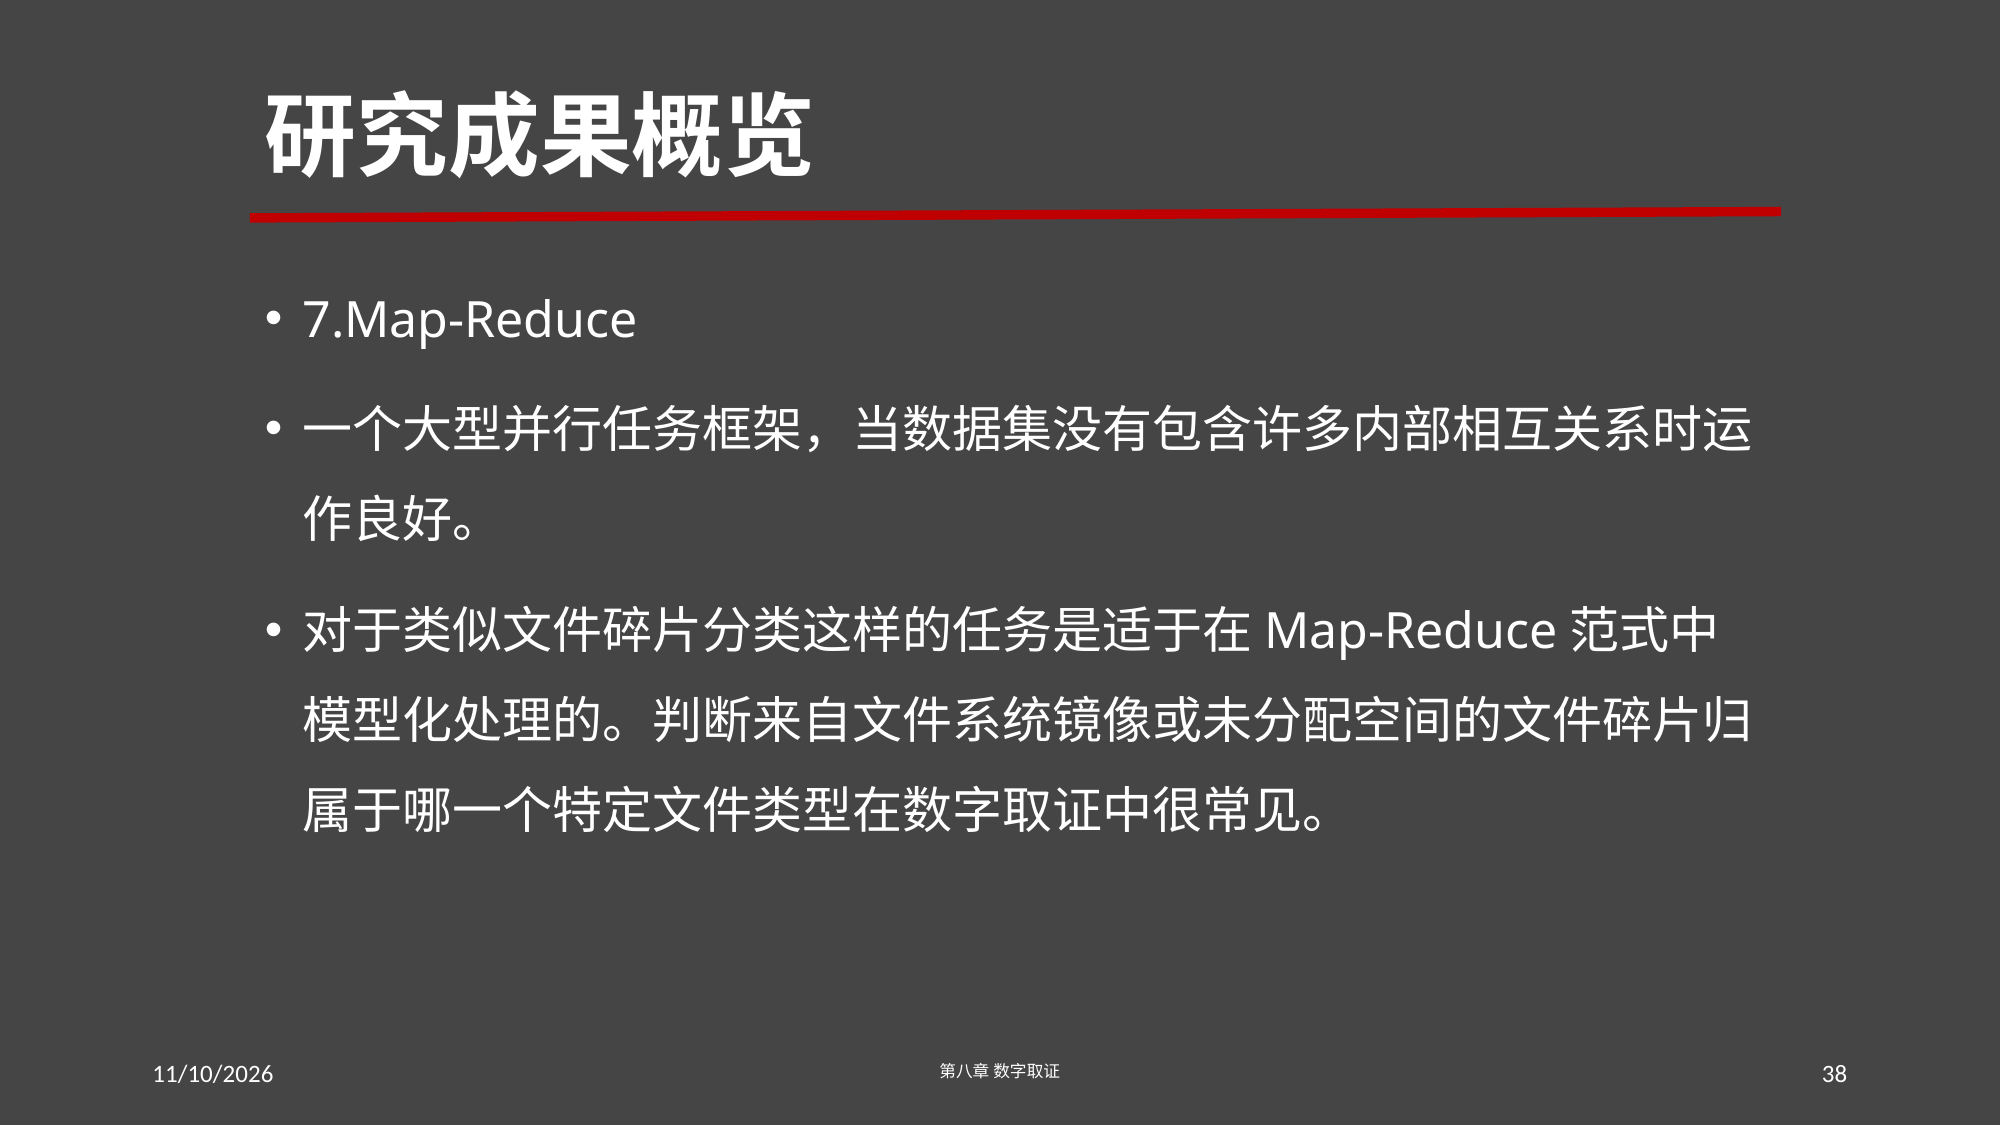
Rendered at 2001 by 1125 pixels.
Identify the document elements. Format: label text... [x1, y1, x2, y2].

title 研究成果概览 [249, 30, 1782, 249]
footer 第八章 数字取证 [662, 1042, 1338, 1103]
list 7.Map-Reduce 一个大型并行任务框架，当数据集没有包含许多内部相互关系时运作良好。 对于类似文件碎片分类这样的任务是适于在Map-Reduce范式中模型化处理的。判断来自文件系统镜像或未分配空间的文件碎片归属于哪一个特定文件类型在数字取证中很常见。 [249, 249, 1782, 1011]
slide_number 38 [1412, 1042, 1863, 1103]
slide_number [137, 1042, 588, 1103]
